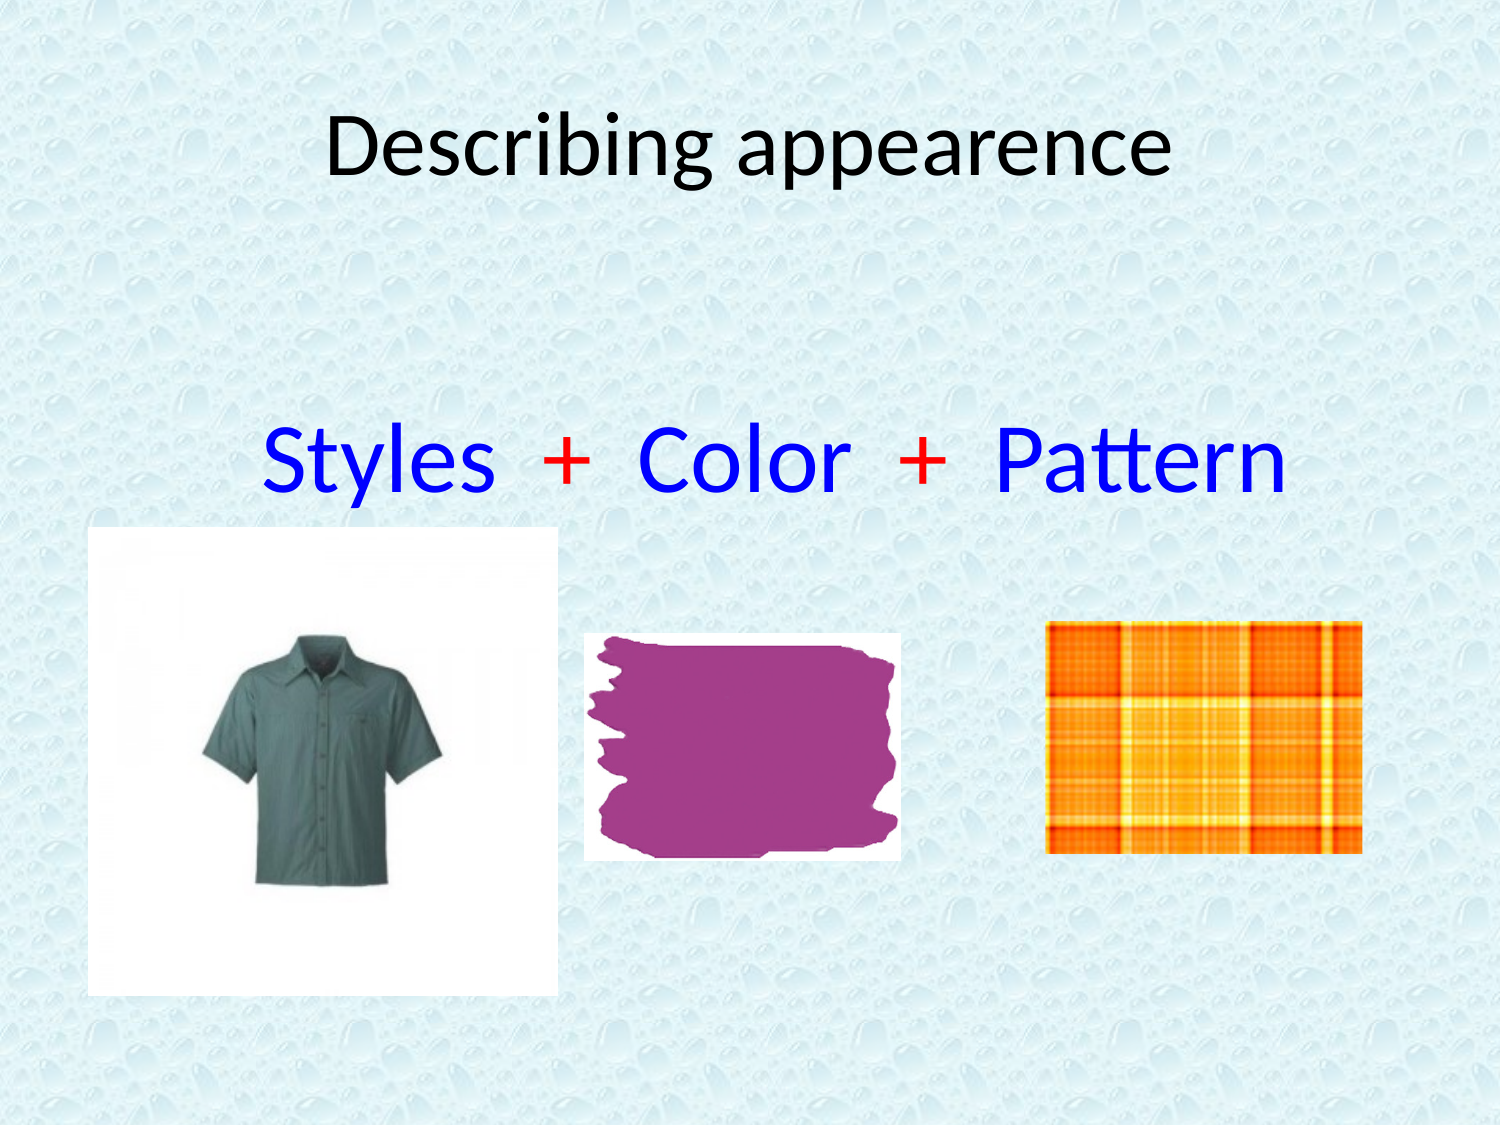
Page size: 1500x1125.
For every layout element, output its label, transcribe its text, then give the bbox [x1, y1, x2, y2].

picture [1045, 621, 1363, 854]
title Describing appearence [75, 45, 1425, 233]
picture [88, 526, 558, 996]
picture [584, 633, 901, 861]
list Styles + Color + Pattern [100, 385, 1451, 923]
